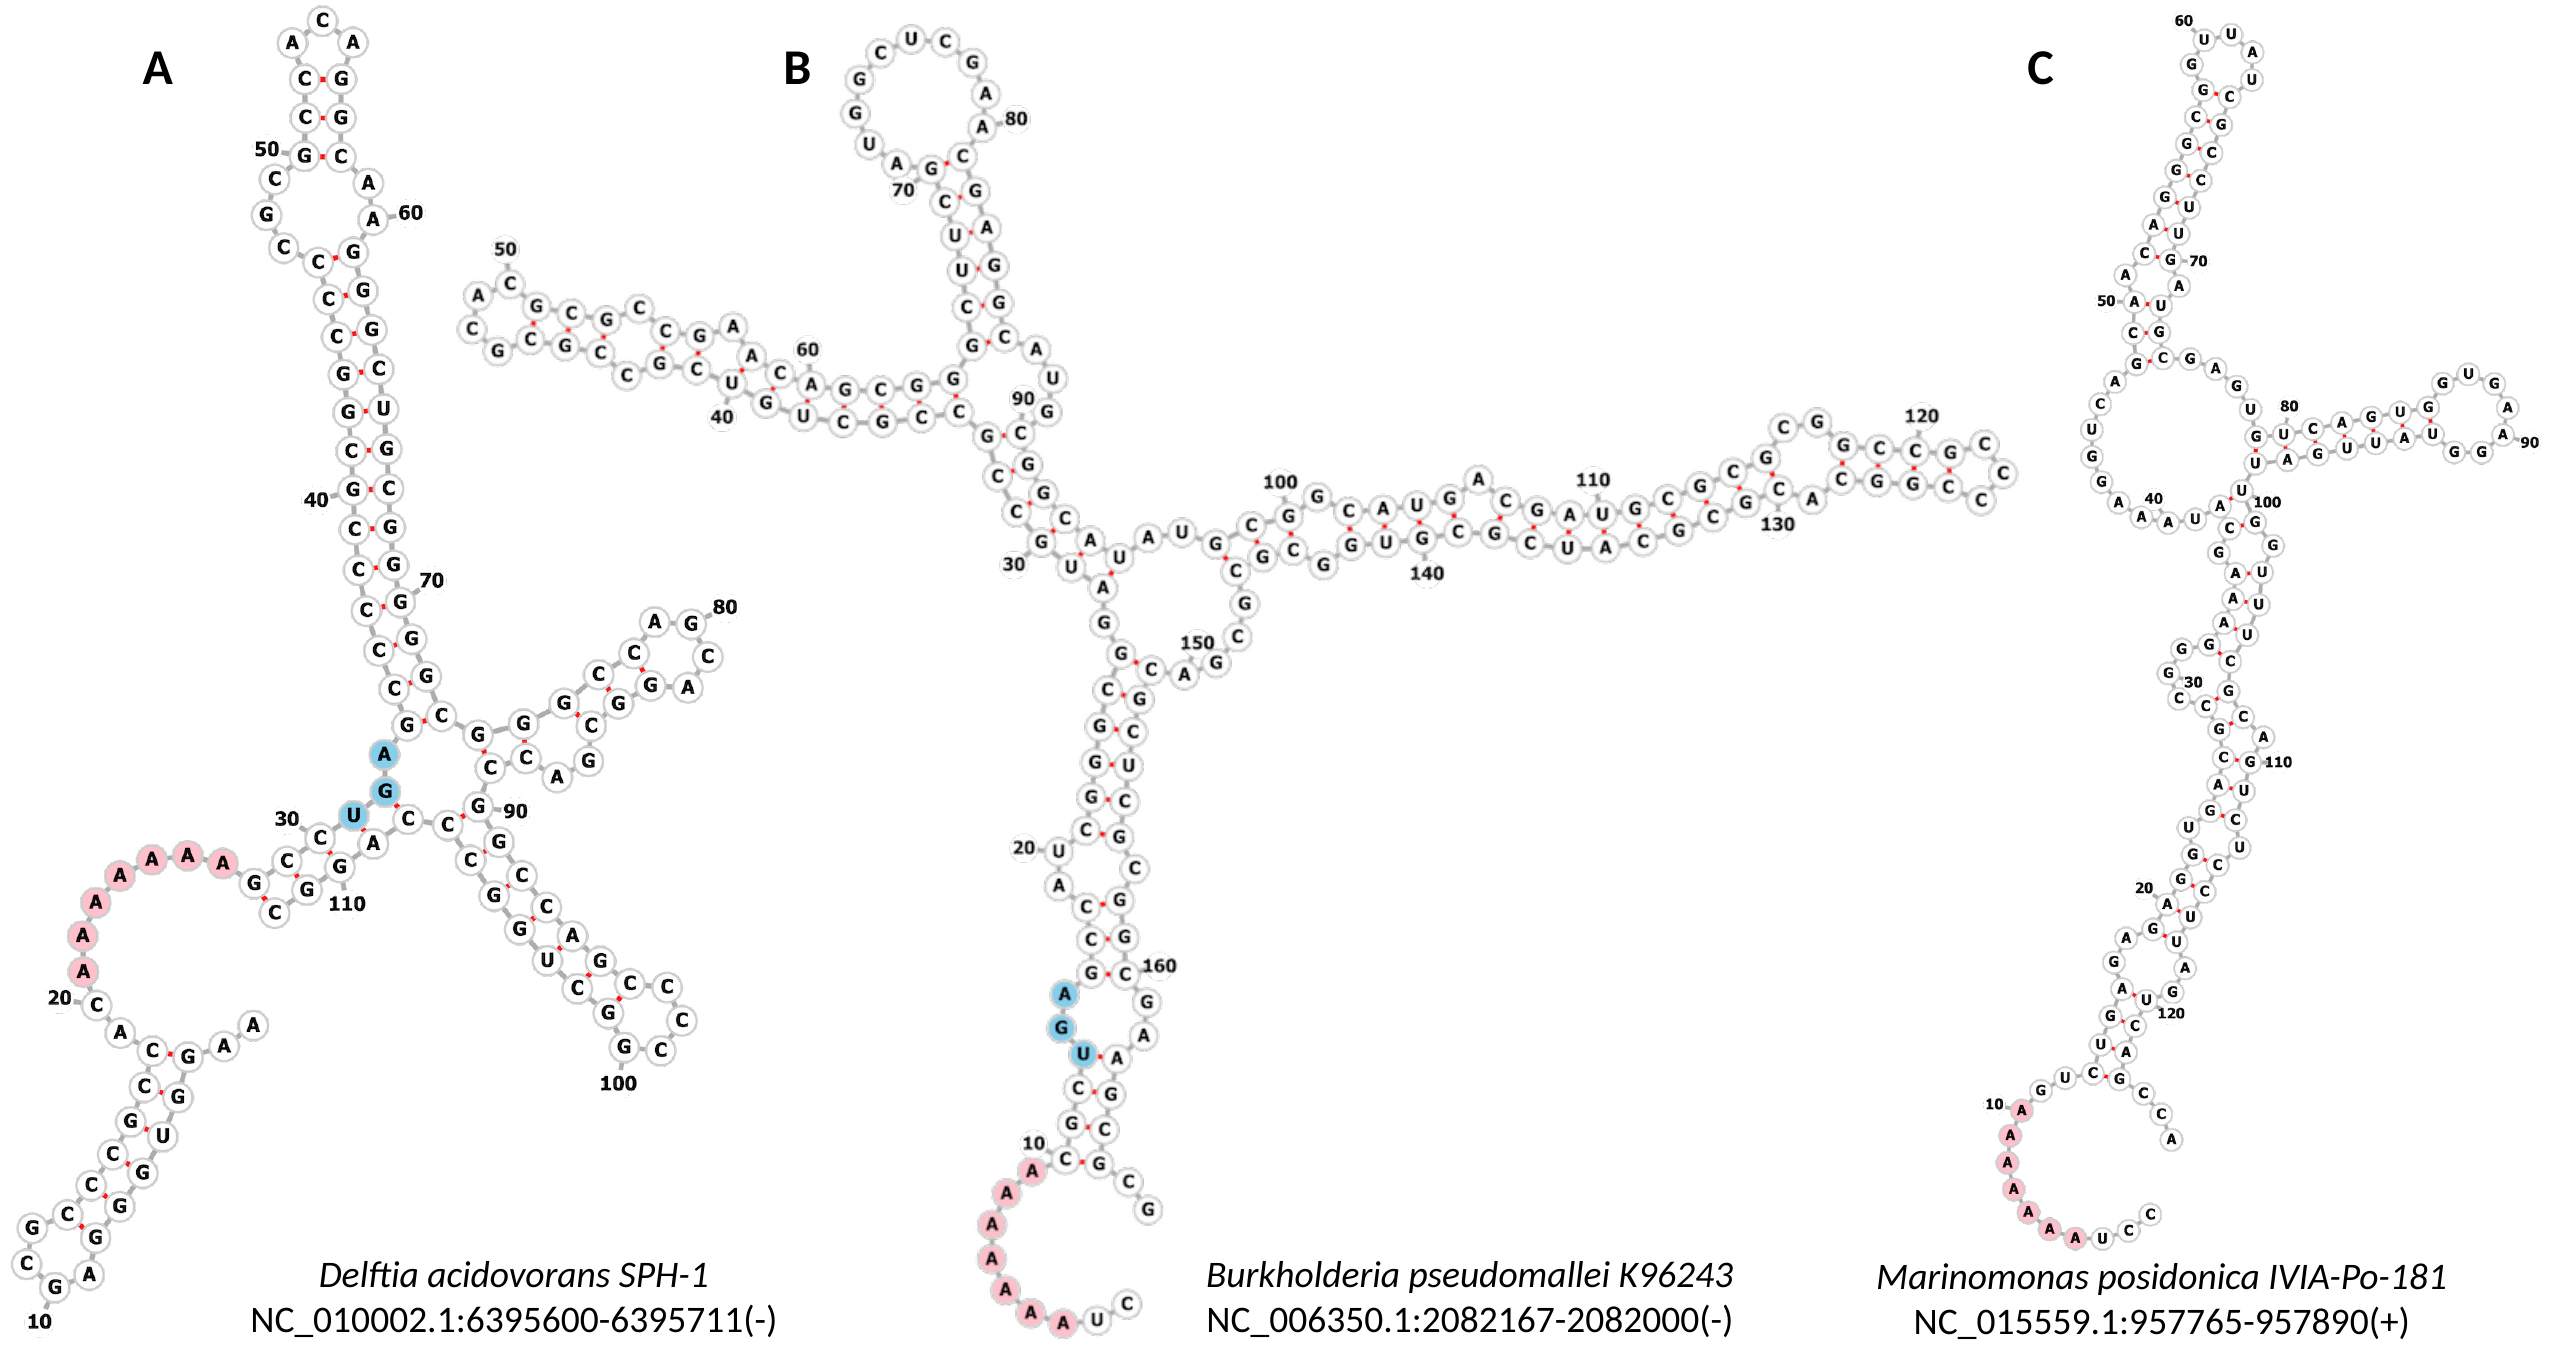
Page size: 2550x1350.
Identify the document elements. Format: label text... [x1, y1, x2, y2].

text_box Marinomonas posidonica IVIA-Po-181 NC_015559.1:957765-957890(+) [2032, 1273, 2473, 1350]
picture [2, 0, 2550, 1350]
